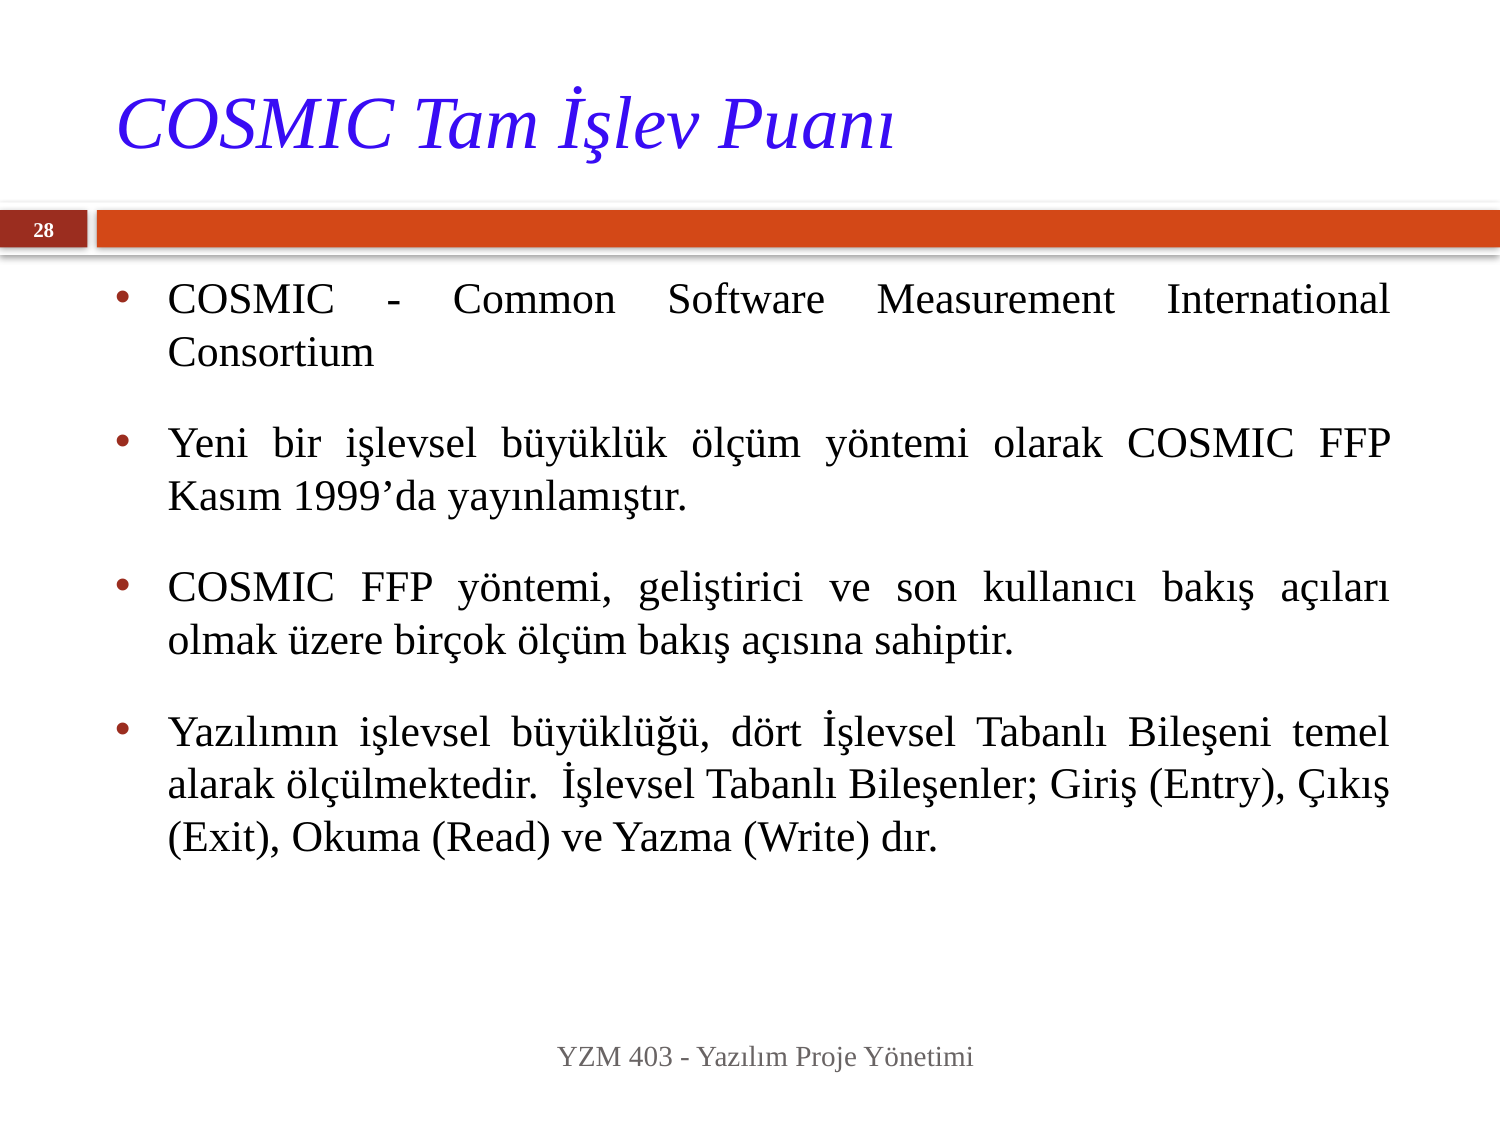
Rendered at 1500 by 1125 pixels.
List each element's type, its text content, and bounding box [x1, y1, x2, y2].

footer YZM 403 - Yazılım Proje Yönetimi [99, 1024, 990, 1085]
title COSMIC Tam İşlev Puanı [100, 37, 1438, 200]
list COSMIC - Common Software Measurement International Consortium Yeni bir işlevsel büyüklük ölçüm yöntemi olarak COSMIC FFP Kasım 1999’da yayınlamıştır. COSMIC FFP yöntemi, geliştirici ve son kullanıcı bakış açıları olmak üzere birçok ölçüm bakış açısına sahiptir. Yazılımın işlevsel büyüklüğü, dört İşlevsel Tabanlı Bileşeni temel alarak ölçülmektedir. İşlevsel Tabanlı Bileşenler; Giriş (Entry), Çıkış (Exit), Okuma (Read) ve Yazma (Write) dır. [100, 262, 1407, 1020]
slide_number 28 [0, 208, 88, 249]
